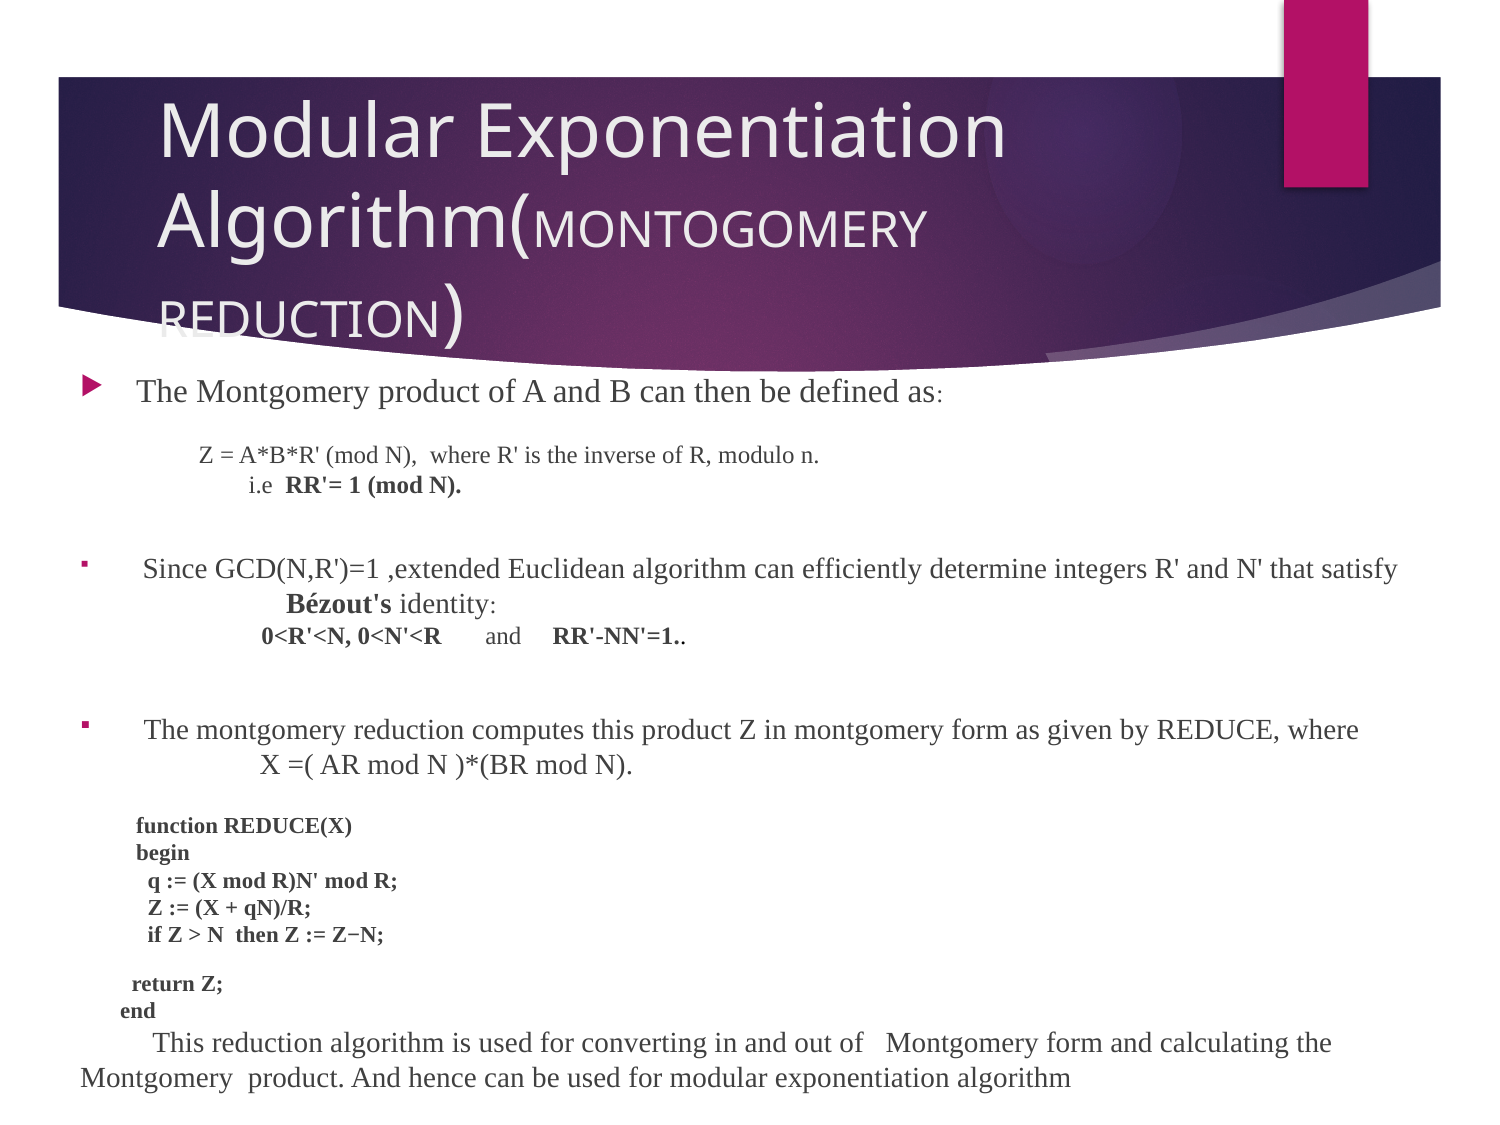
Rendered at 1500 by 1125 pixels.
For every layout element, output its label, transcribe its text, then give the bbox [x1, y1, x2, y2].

list The Montgomery product of A and B can then be defined as: Z = A*B*R' (mod N), where R' is the inverse of R, modulo n. i.e RR'= 1 (mod N). Since GCD(N,R')=1 ,extended Euclidean algorithm can efficiently determine integers R' and N' that satisfy Bézout's identity: 0<R'<N, 0<N'<R and RR'-NN'=1.. The montgomery reduction computes this product Z in montgomery form as given by REDUCE, where X =( AR mod N )*(BR mod N). function REDUCE(X) begin q := (X mod R)N' mod R; Z := (X + qN)/R; if Z > N then Z := Z−N; return Z; end This reduction algorithm is used for converting in and out of Montgomery form and calculating the Montgomery product. And hence can be used for modular exponentiation algorithm [64, 361, 1450, 1100]
title Modular Exponentiation Algorithm(MONTOGOMERY REDUCTION) [142, 159, 1220, 276]
